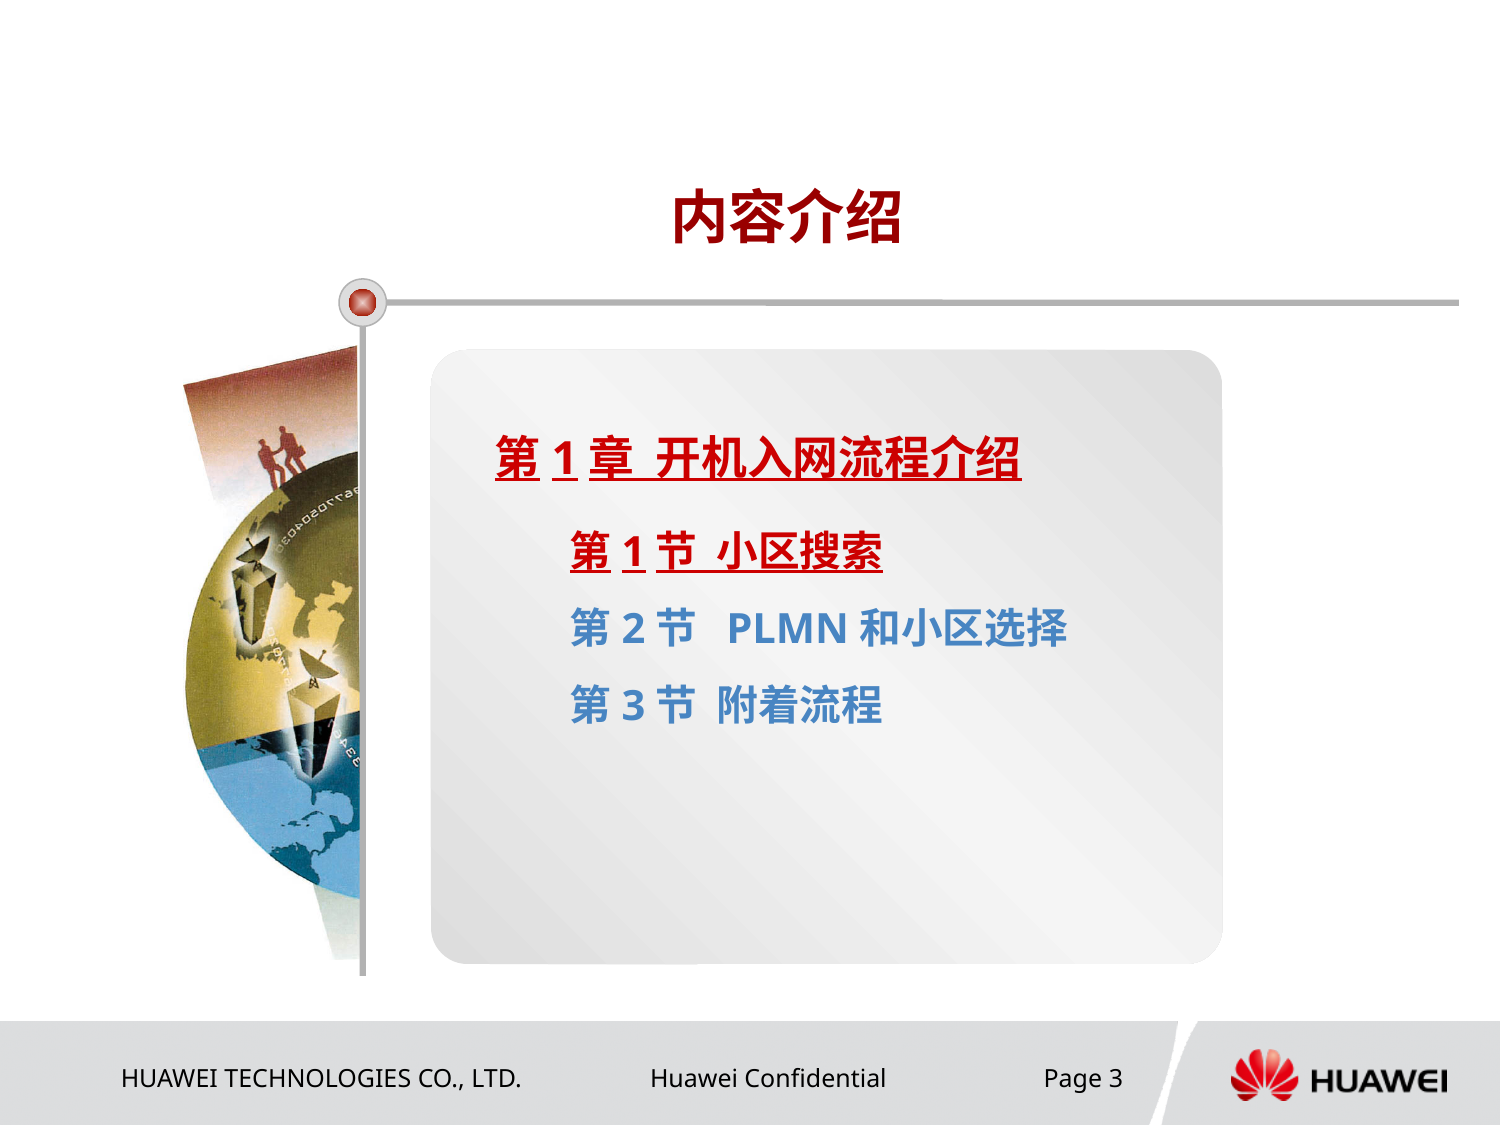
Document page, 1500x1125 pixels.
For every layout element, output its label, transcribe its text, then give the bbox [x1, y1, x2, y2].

text_box 第1章 开机入网流程介绍 第1节 小区搜索 第2节 PLMN和小区选择 第3节 附着流程 [480, 410, 1083, 736]
picture [182, 345, 362, 960]
text_box 内容介绍 [655, 172, 951, 268]
picture [0, 1021, 1500, 1125]
slide_number Page 3 [1043, 1064, 1388, 1125]
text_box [338, 278, 387, 327]
text_box [430, 349, 1223, 965]
